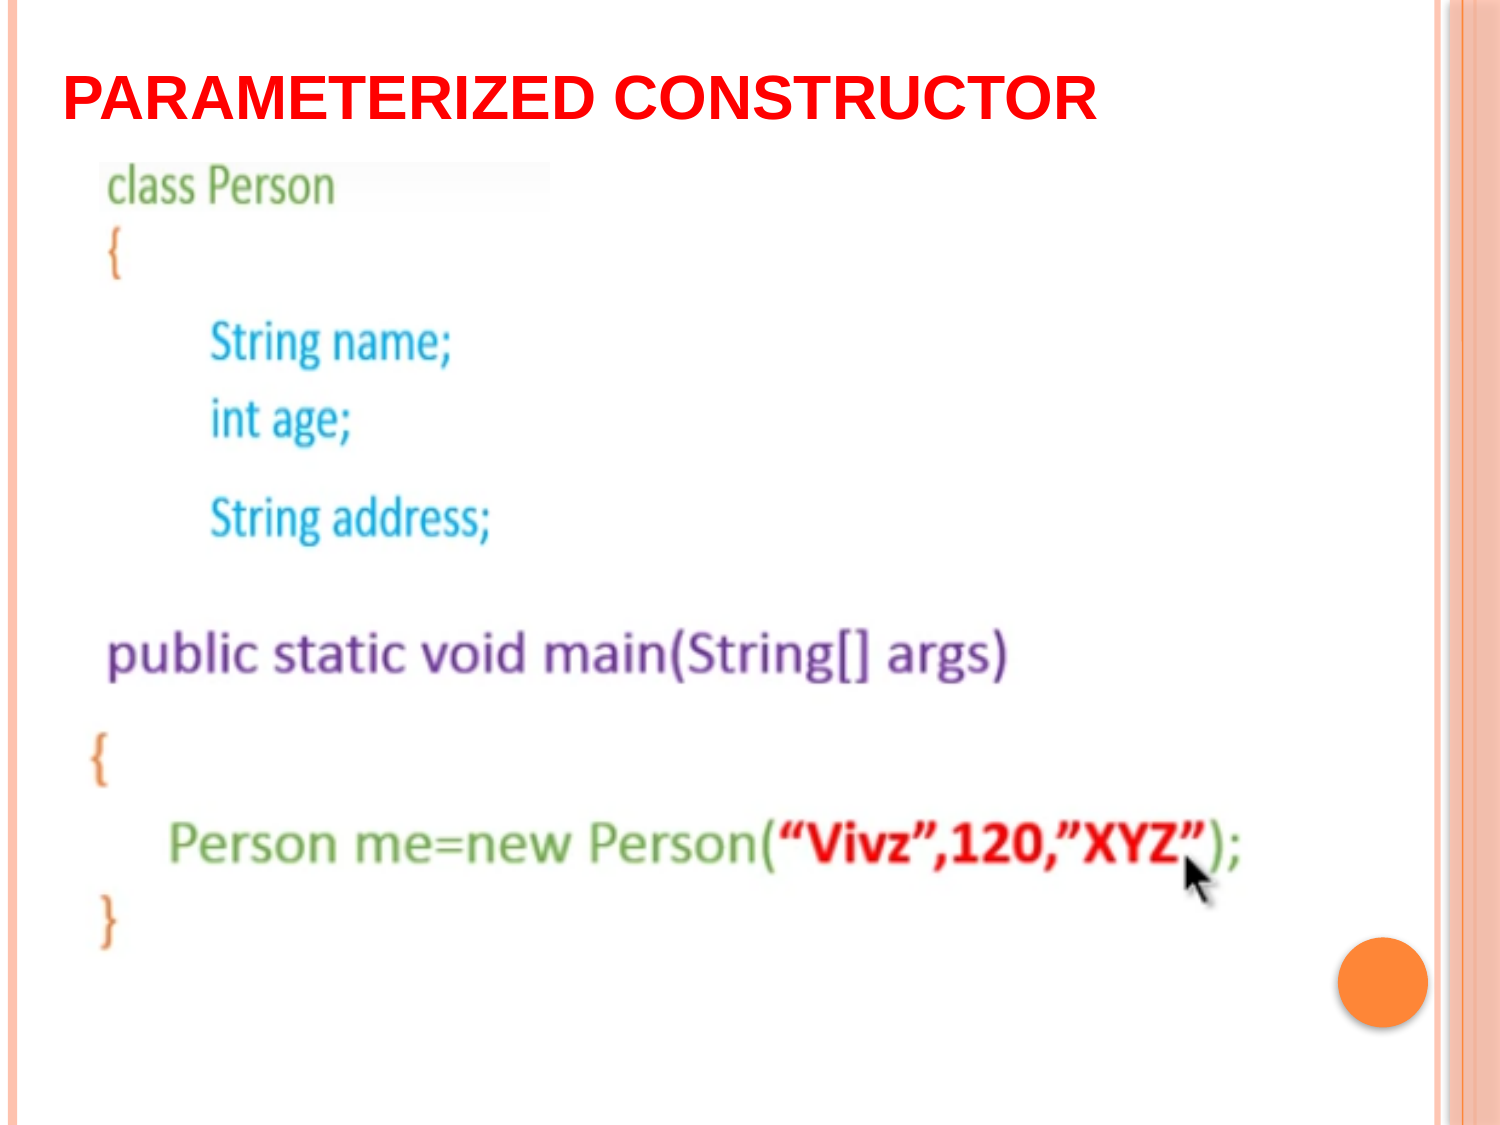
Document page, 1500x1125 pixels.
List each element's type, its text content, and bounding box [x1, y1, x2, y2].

title Parameterized Constructor [47, 14, 1423, 140]
picture [99, 161, 551, 613]
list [74, 586, 1251, 995]
